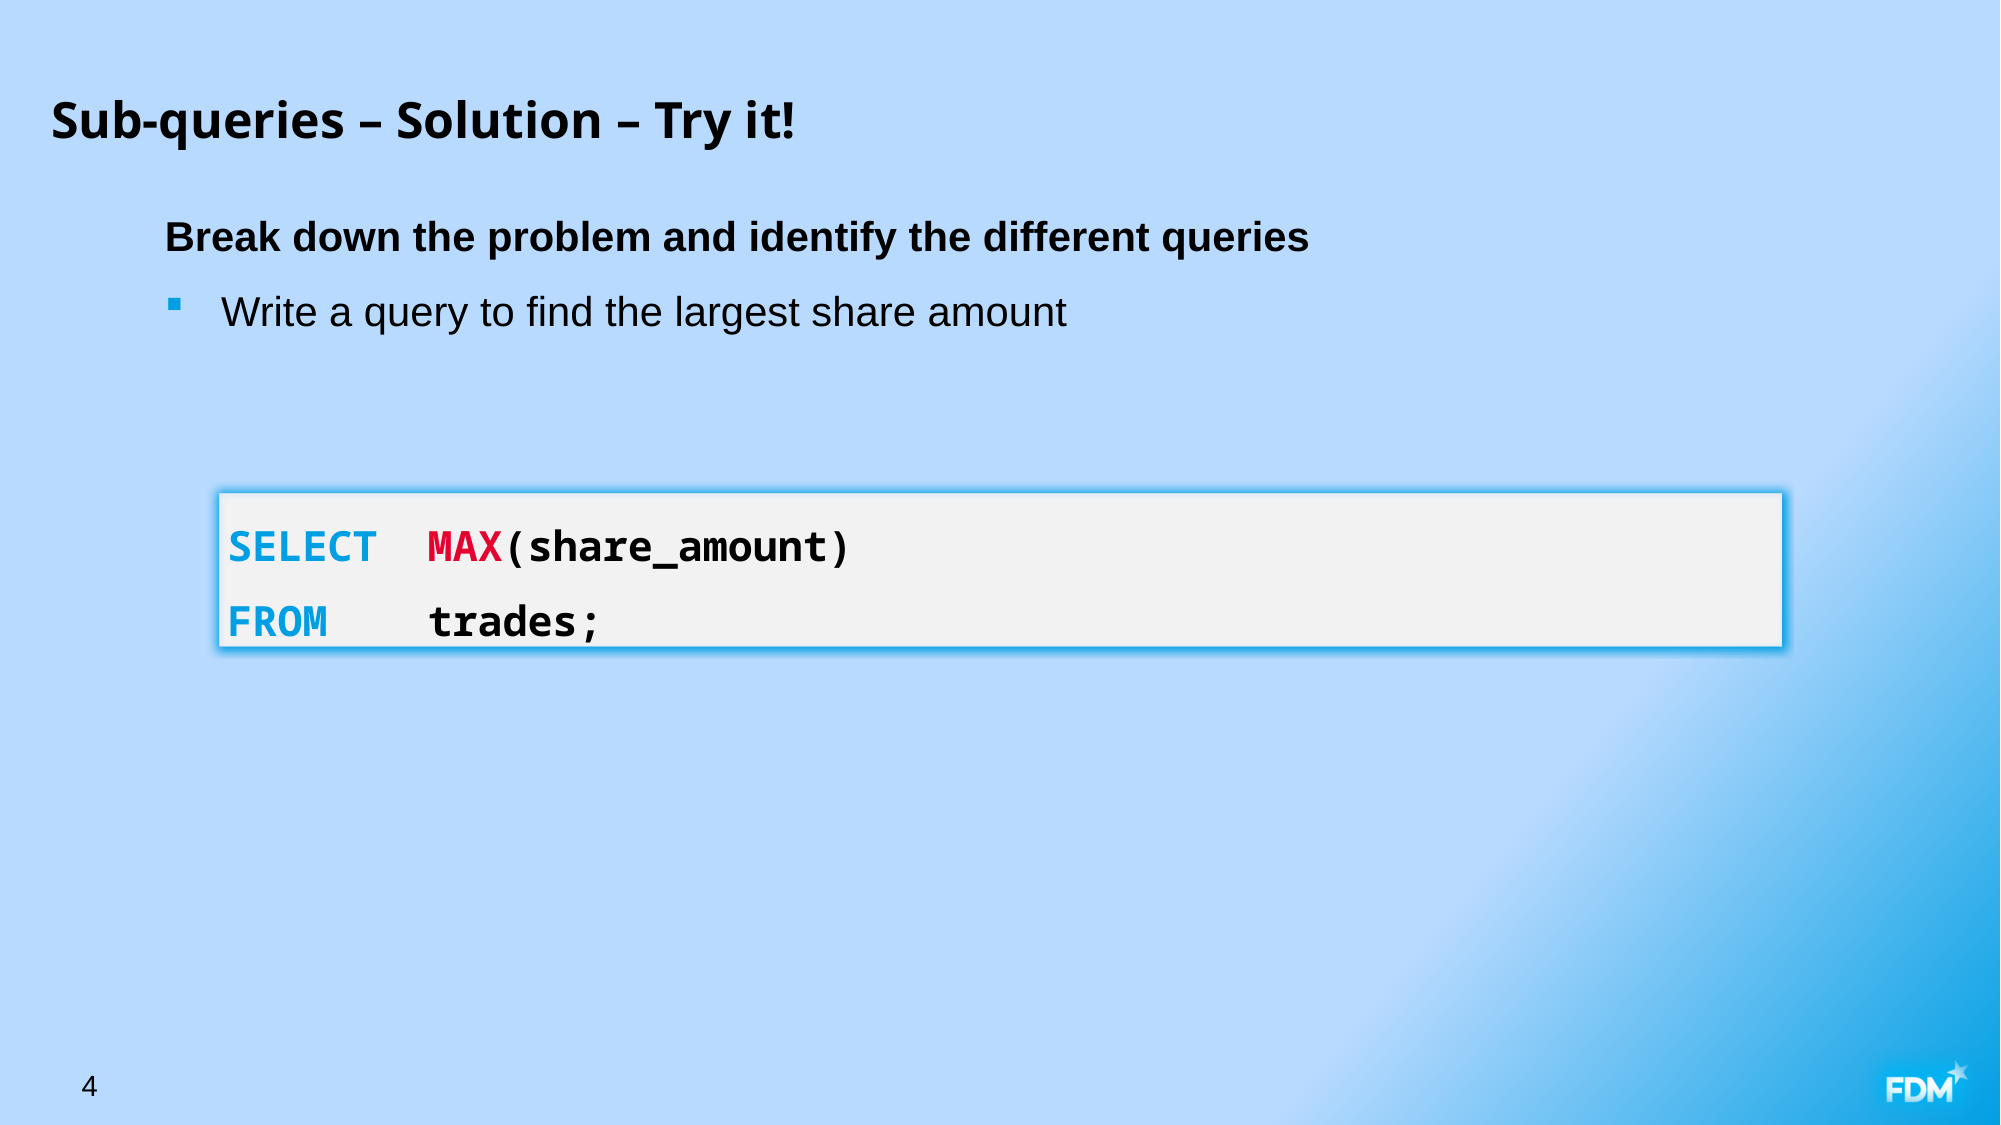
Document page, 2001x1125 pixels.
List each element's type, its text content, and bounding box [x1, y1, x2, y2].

slide_number 4 [66, 1060, 534, 1110]
text_box Sub-queries – Solution – Try it! [39, 76, 1879, 159]
picture [1858, 1029, 2000, 1125]
text_box Break down the problem and identify the different queries Write a query to find the largest share amount [150, 202, 1850, 931]
text_box SELECT MAX(share_amount) FROM trades; [222, 496, 1782, 647]
